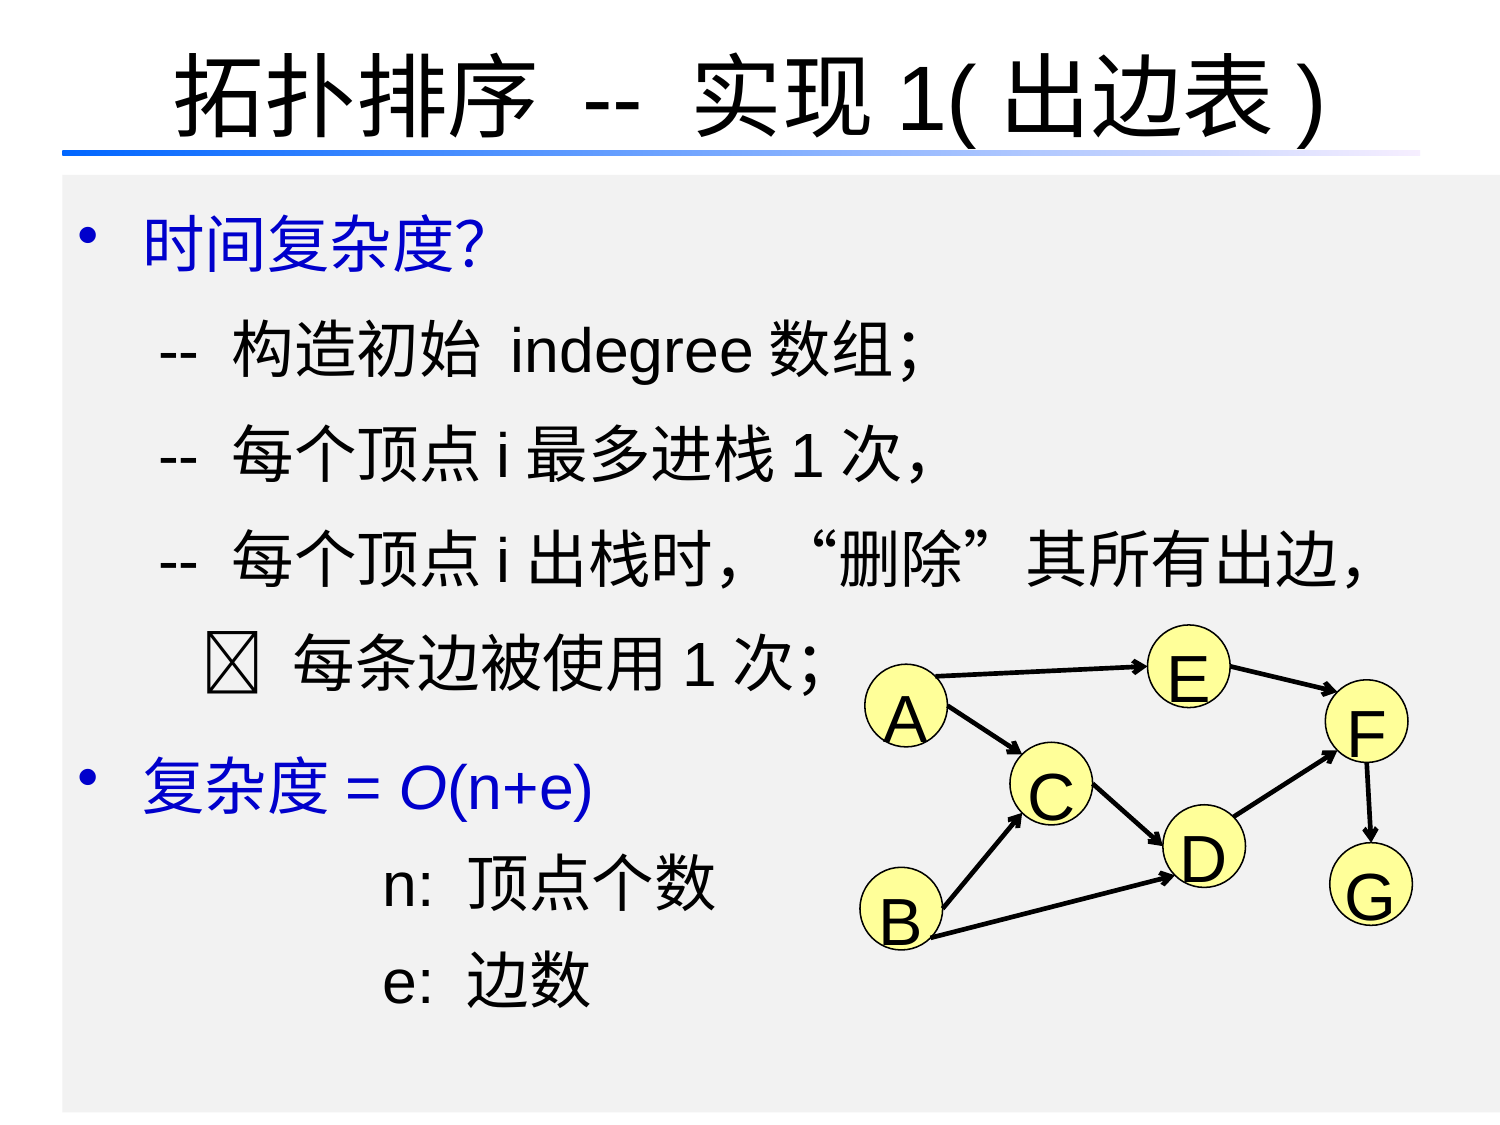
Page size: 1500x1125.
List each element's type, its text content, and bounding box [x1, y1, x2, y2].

text_box D [1163, 804, 1246, 888]
text_box G [1329, 842, 1413, 926]
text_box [1021, 784, 1085, 1029]
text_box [1251, 731, 1319, 836]
text_box F [1325, 679, 1408, 763]
text_box C [1051, 742, 1093, 784]
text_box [942, 812, 1016, 909]
text_box [62, 149, 1421, 156]
title 拓扑排序 -- 实现1(出边表) [74, 0, 1426, 174]
text_box B [859, 867, 942, 950]
text_box 时间复杂度？ -- 构造初始 indegree数组； -- 每个顶点i最多进栈1次， -- 每个顶点i出栈时，“删除”其所有出边，  每条边被使用1次； 复杂度= O(n+e) n: 顶点个数 e: 边数 [62, 174, 1500, 1113]
text_box A [864, 664, 948, 747]
text_box C [1009, 747, 1032, 806]
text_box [947, 705, 1023, 755]
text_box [1229, 666, 1338, 693]
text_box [1328, 800, 1410, 806]
text_box E [1147, 624, 1231, 708]
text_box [1092, 783, 1164, 847]
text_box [1036, 564, 1047, 778]
